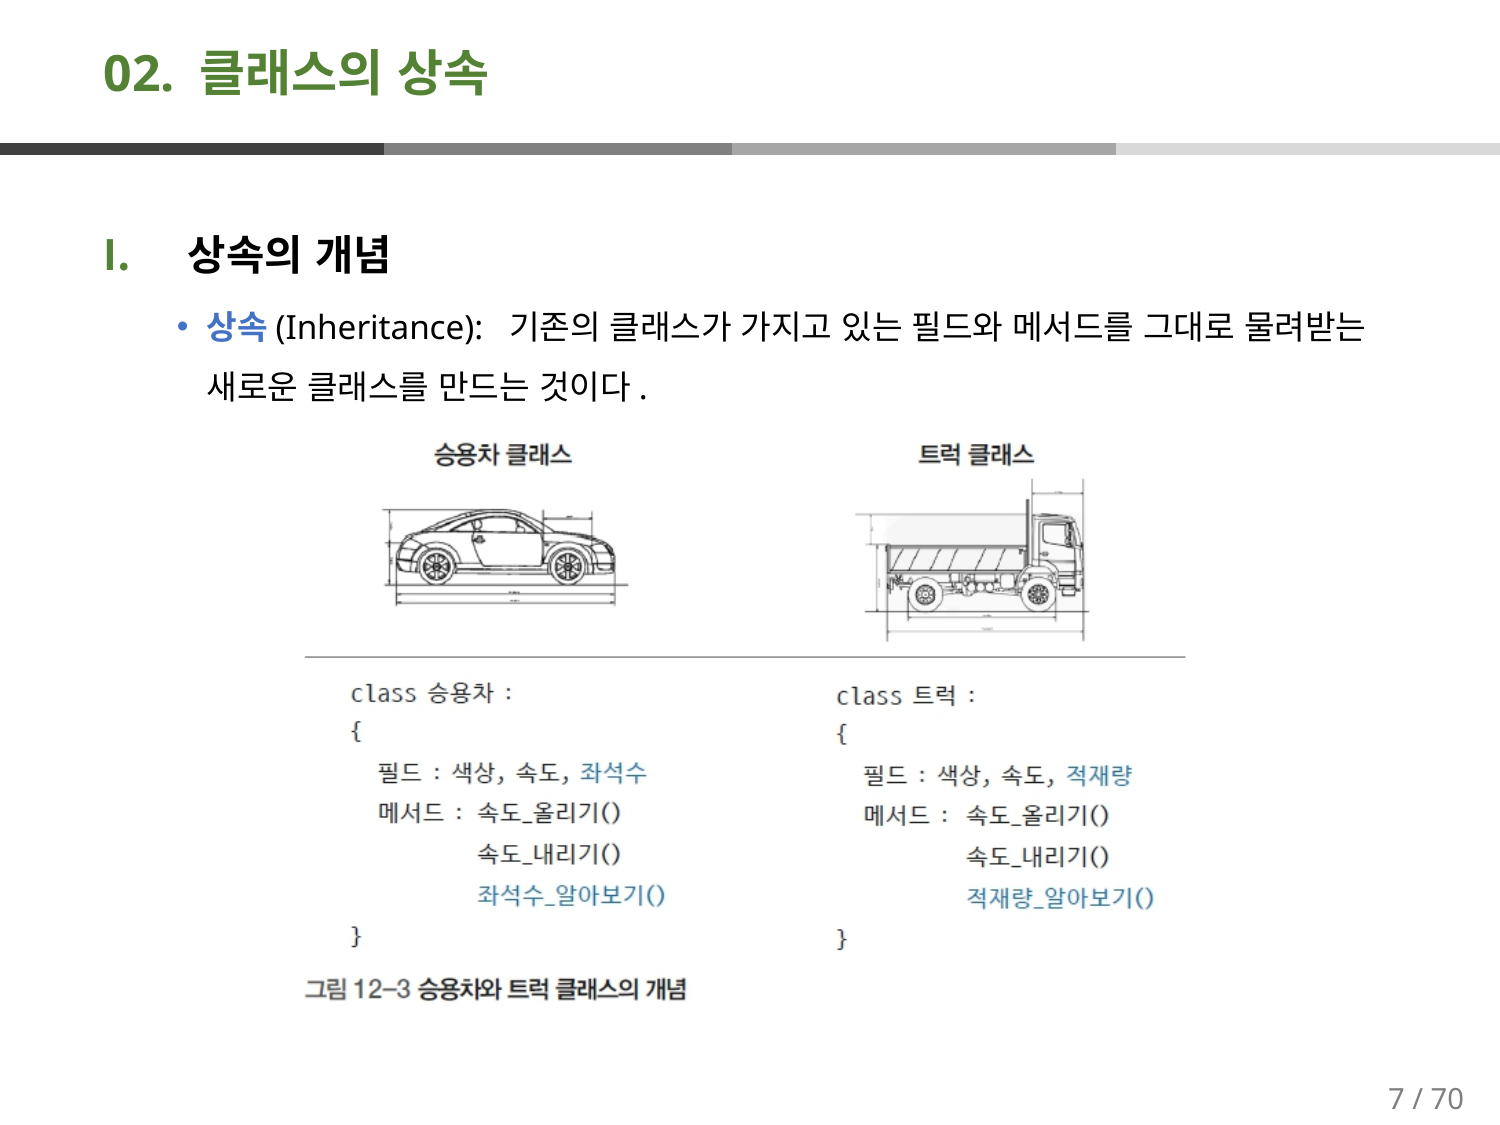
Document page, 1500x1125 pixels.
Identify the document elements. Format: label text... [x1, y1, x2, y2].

list 상속의 개념 상속(Inheritance): 기존의 클래스가 가지고 있는 필드와 메서드를 그대로 물려받는 새로운 클래스를 만드는 것이다. [88, 196, 1424, 1125]
picture [301, 432, 1187, 1008]
title 02. 클래스의 상속 [88, 30, 1400, 121]
